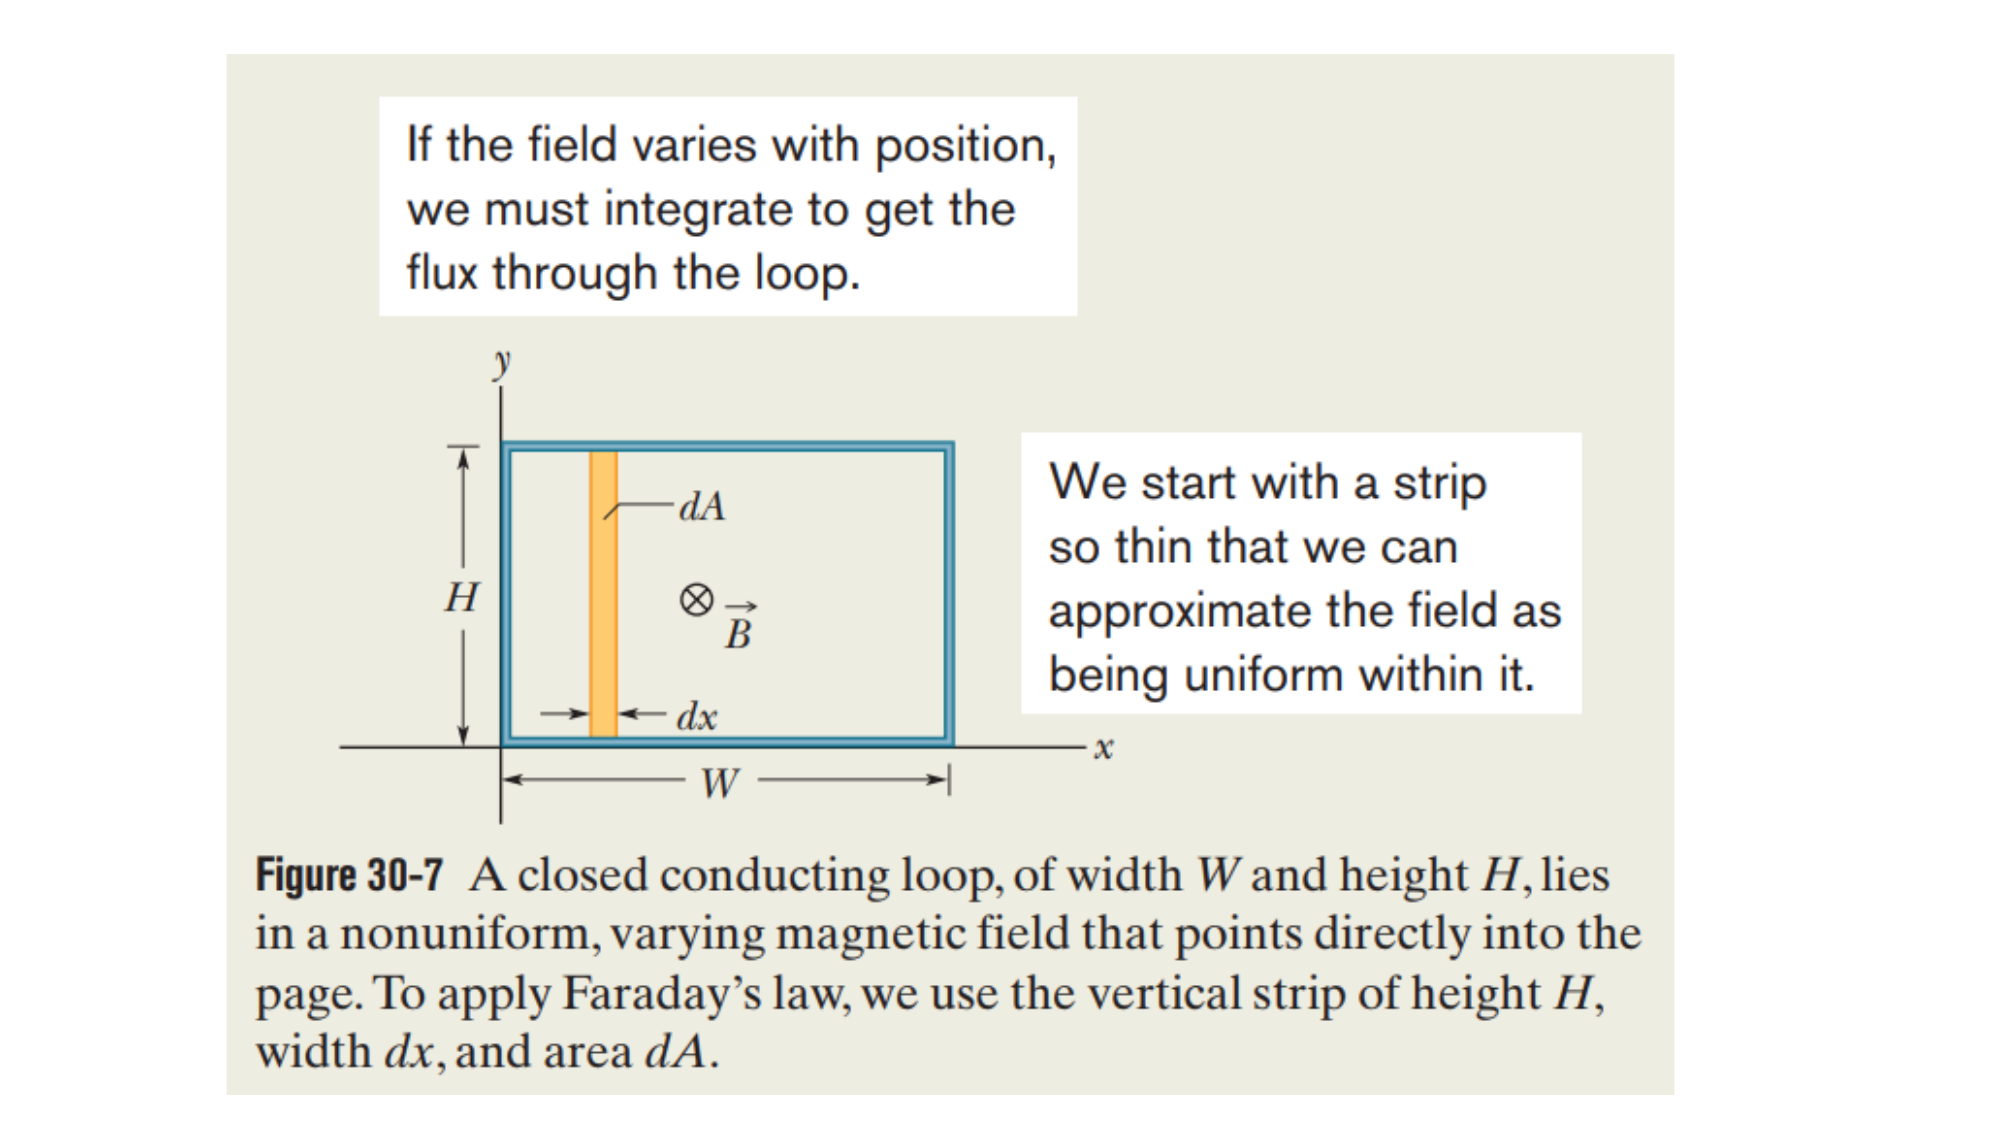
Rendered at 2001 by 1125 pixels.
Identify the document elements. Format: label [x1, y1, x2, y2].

picture [226, 54, 1675, 1095]
